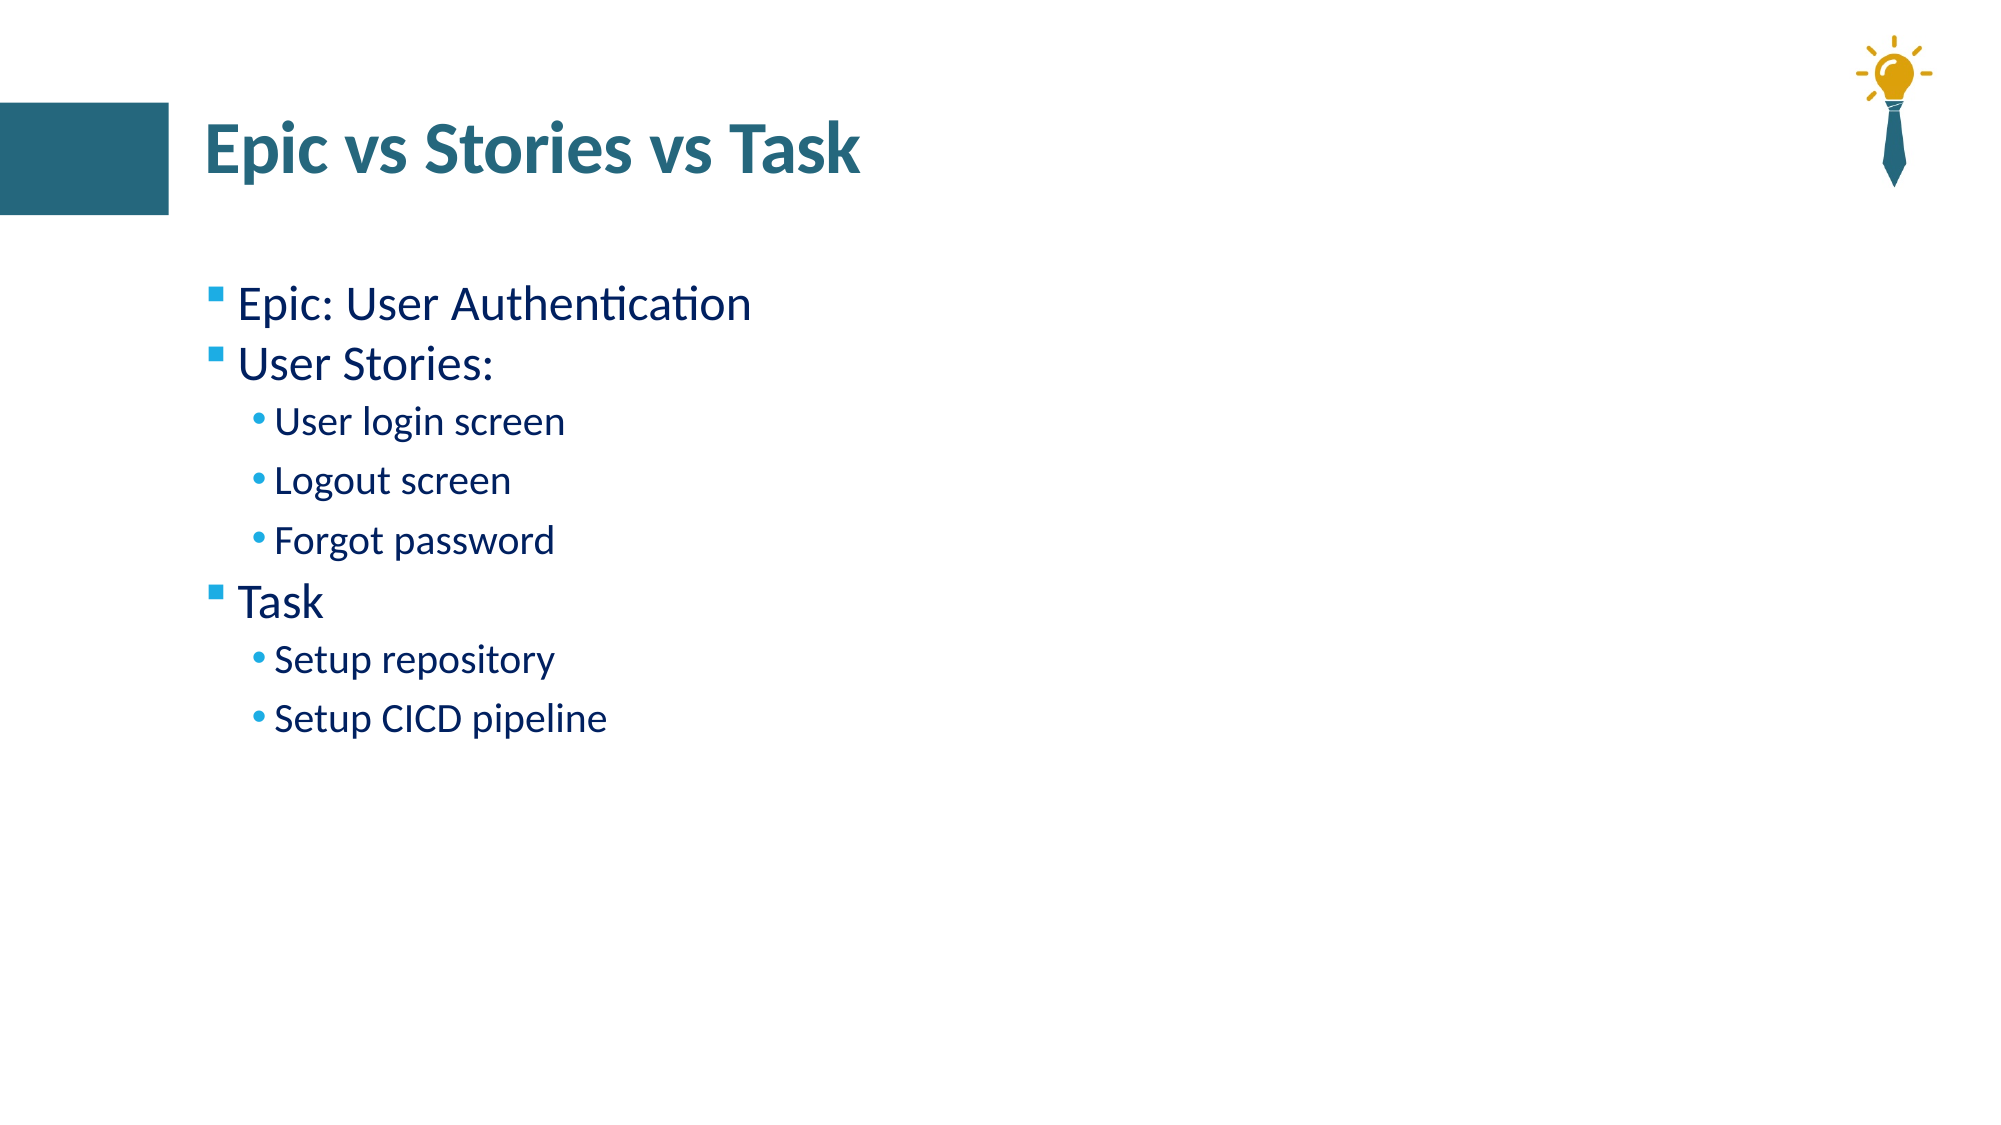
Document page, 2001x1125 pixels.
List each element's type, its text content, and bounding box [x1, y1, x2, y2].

list Epic: User Authentication User Stories: User login screen Logout screen Forgot password Task Setup repository Setup CICD pipeline [189, 263, 1876, 1035]
picture [1816, 13, 1972, 209]
title Epic vs Stories vs Task [189, 101, 1731, 219]
